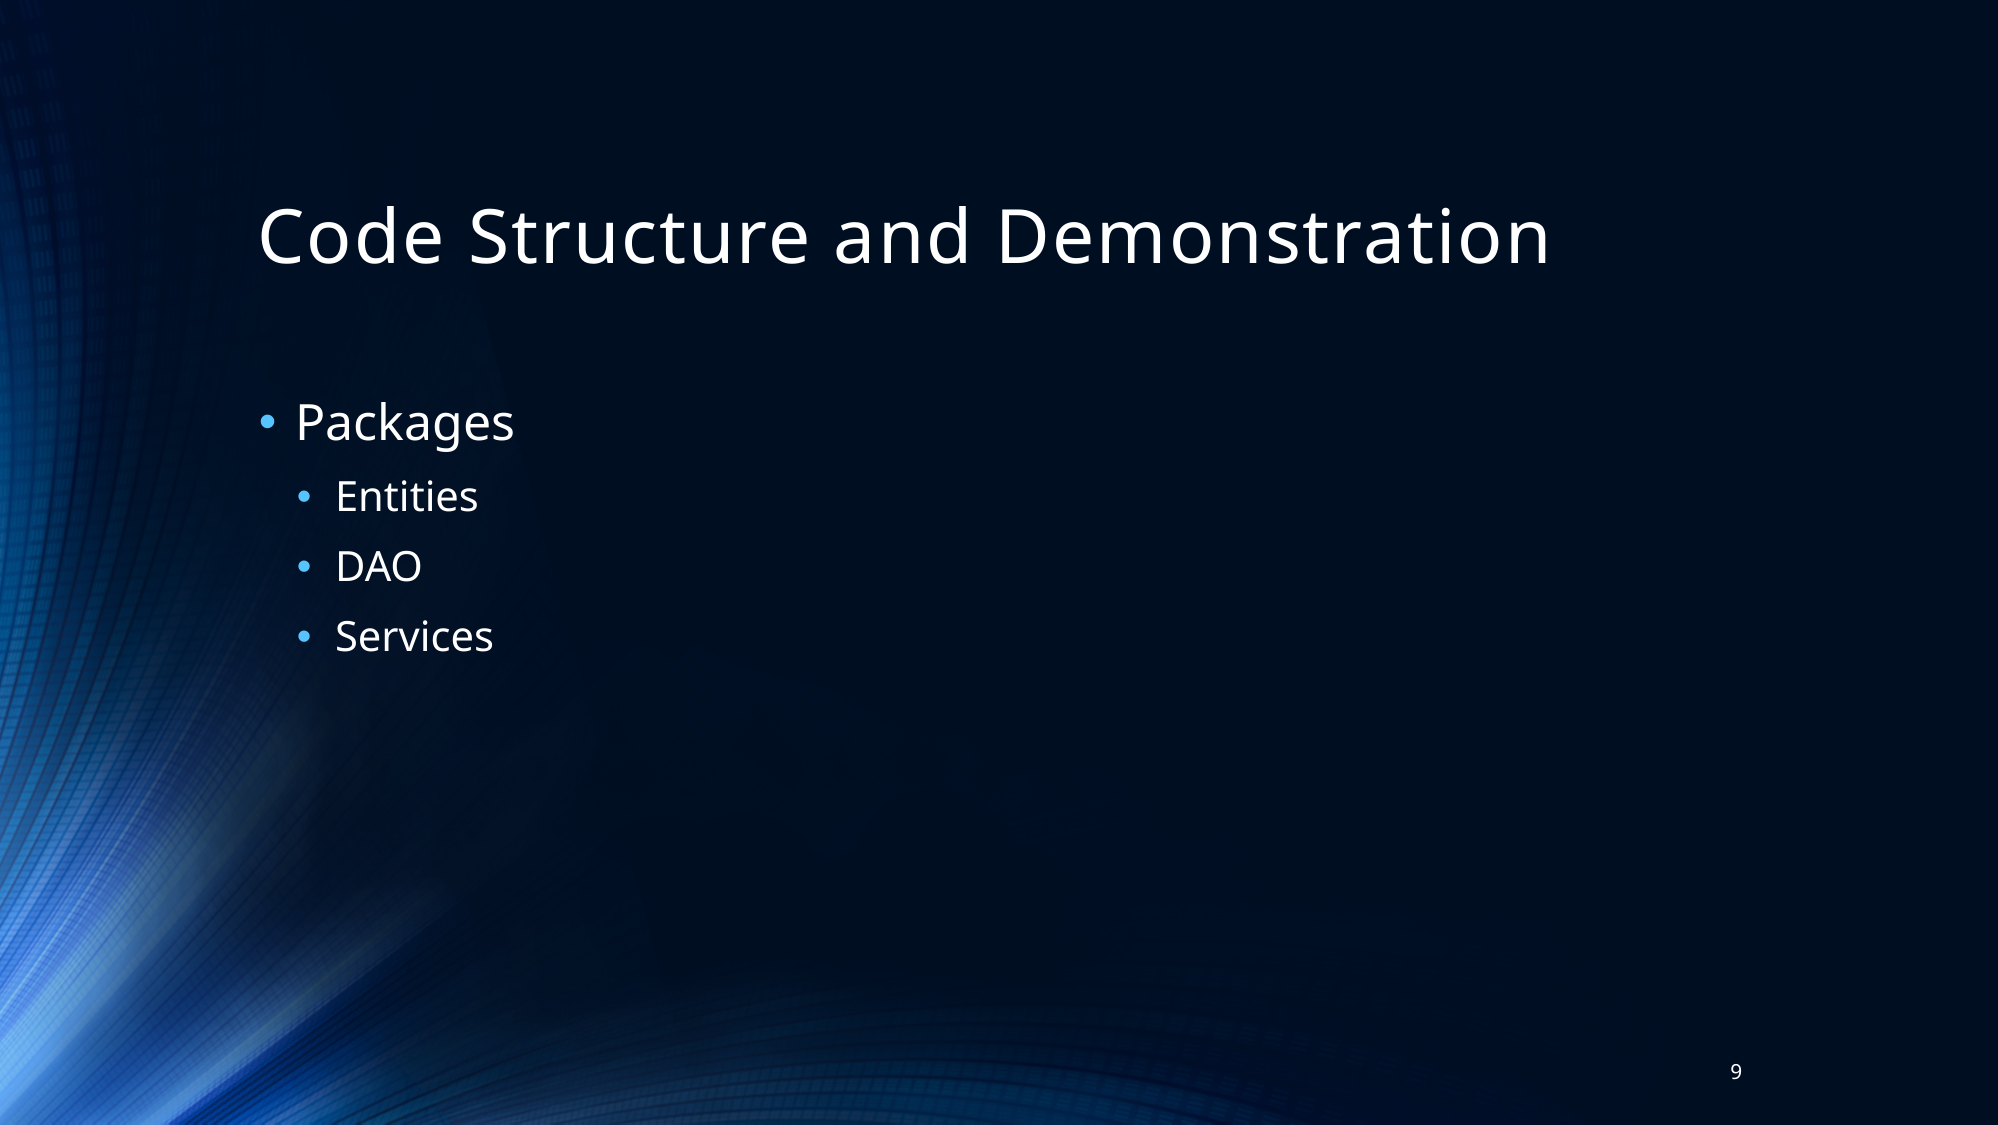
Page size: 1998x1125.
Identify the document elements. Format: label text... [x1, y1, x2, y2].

title Code Structure and Demonstration [249, 61, 1751, 288]
slide_number 9 [1721, 1053, 1751, 1093]
list Packages Entities DAO Services [250, 388, 1751, 1066]
picture [0, 0, 1998, 1125]
